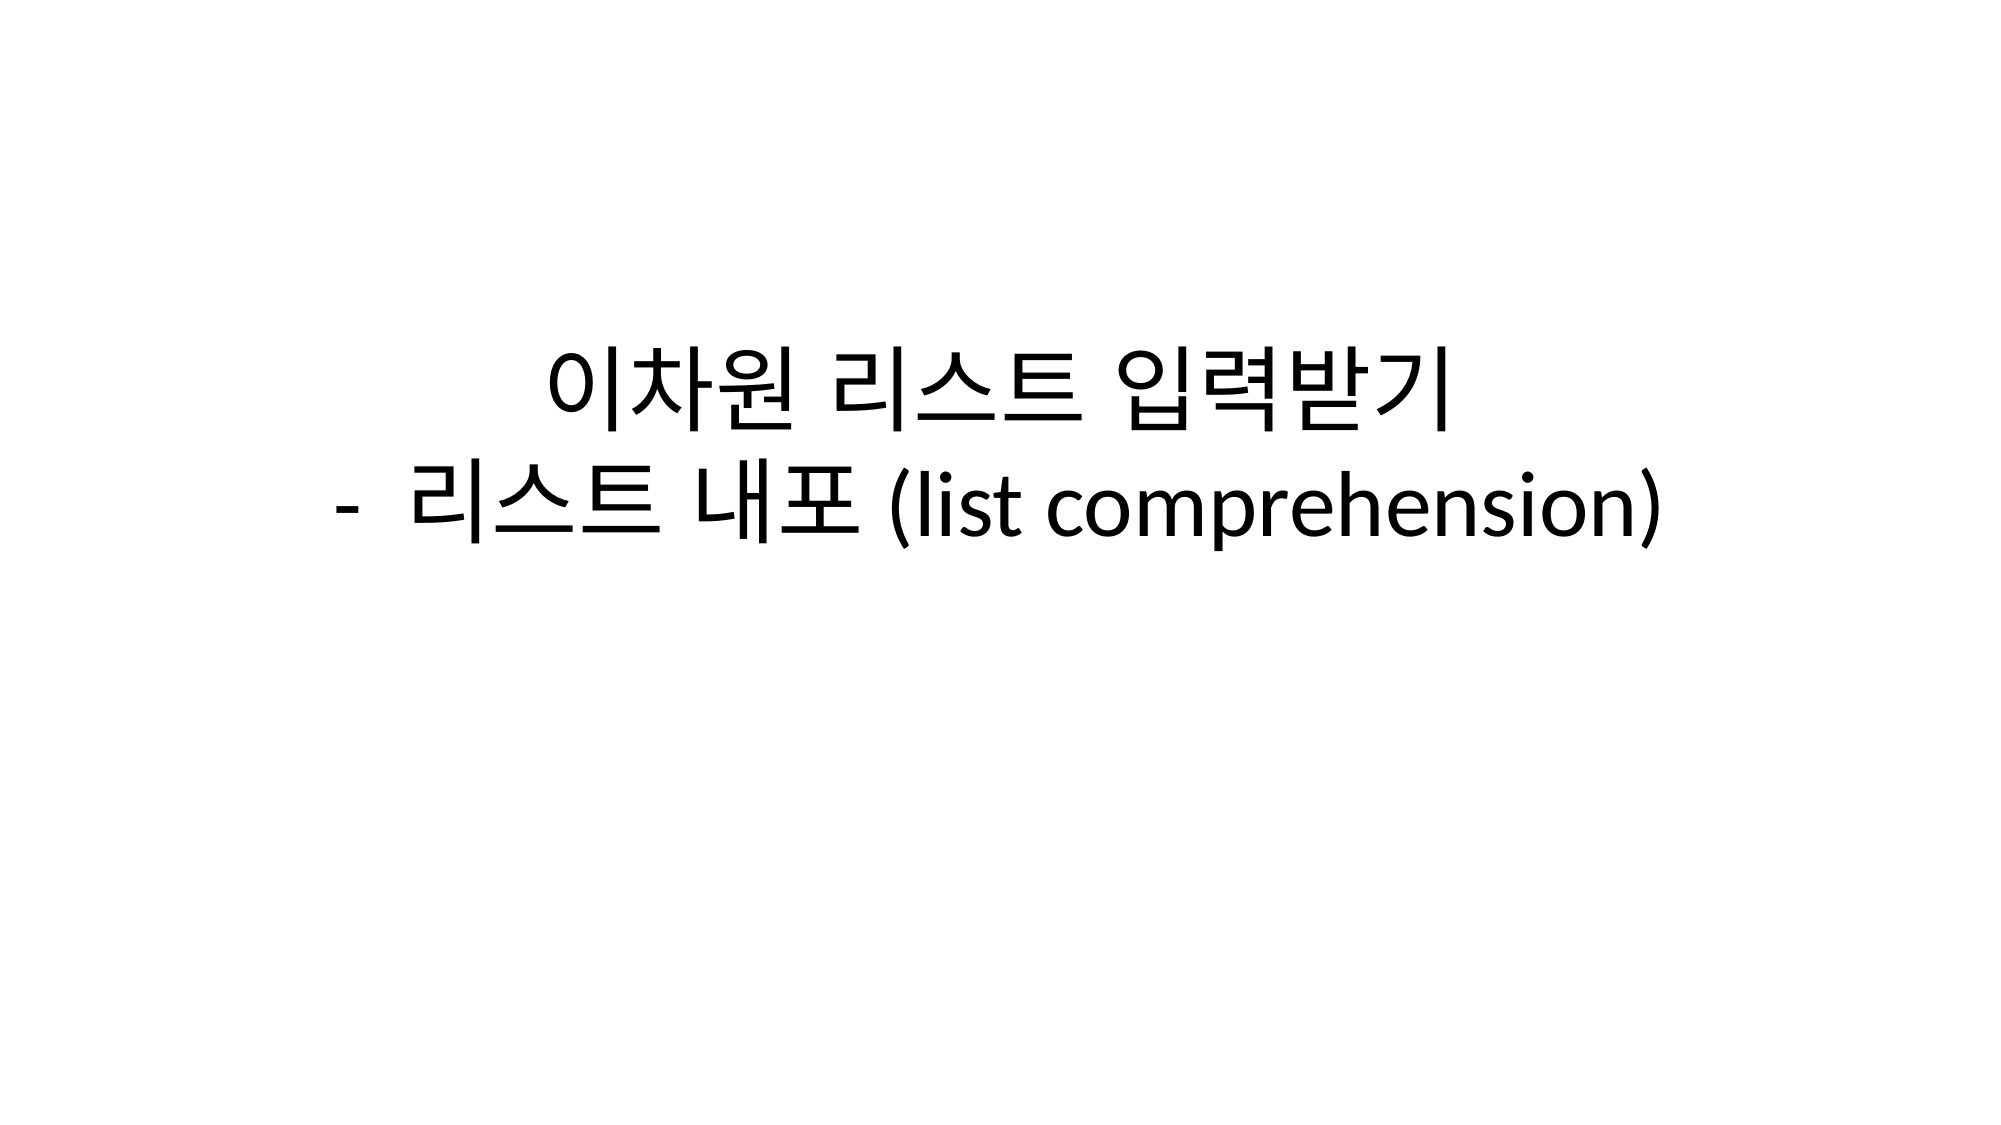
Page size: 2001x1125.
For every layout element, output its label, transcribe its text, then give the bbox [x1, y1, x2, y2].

text_box 이차원 리스트 입력받기 - 리스트 내포(list comprehension) [233, 323, 1767, 563]
